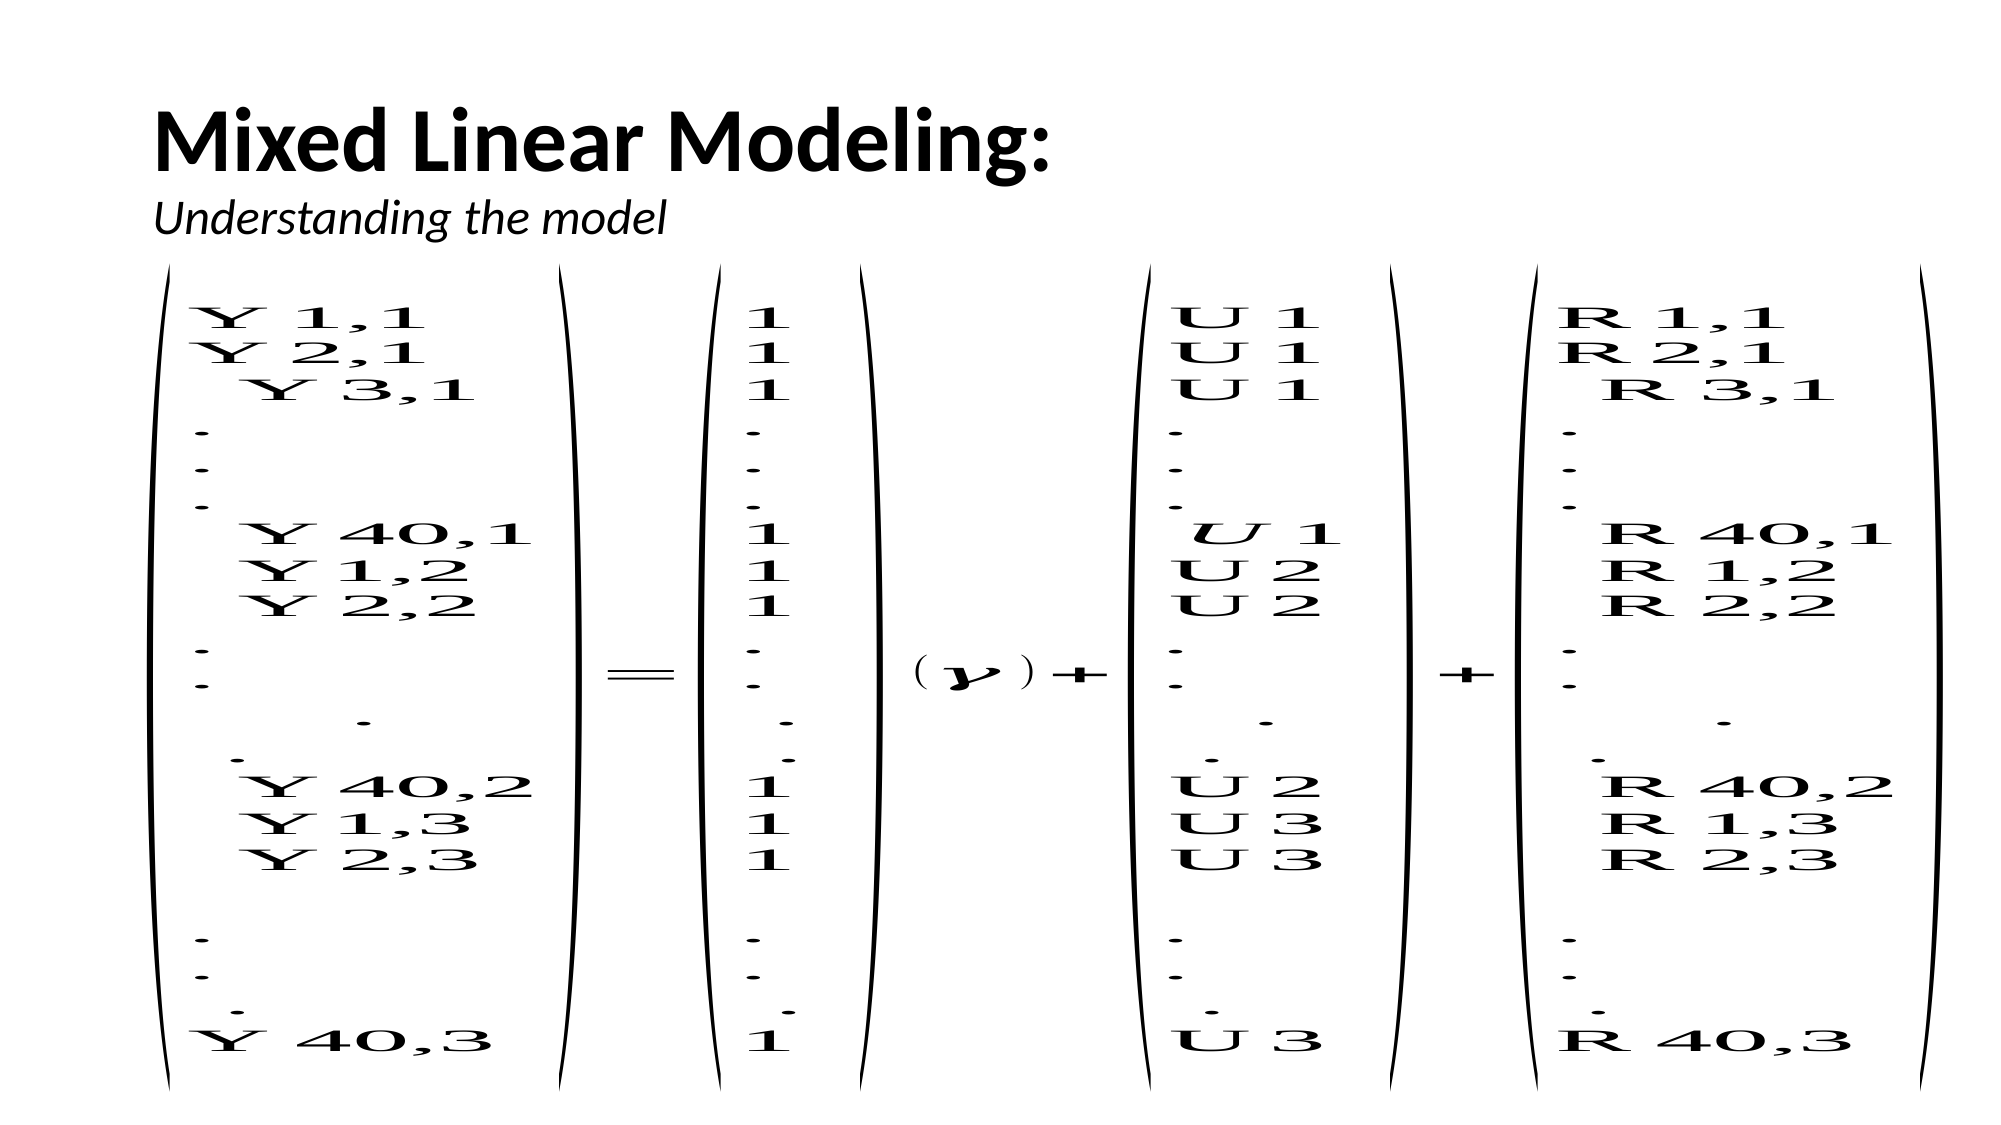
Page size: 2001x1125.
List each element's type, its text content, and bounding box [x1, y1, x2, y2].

title Mixed Linear Modeling: Understanding the model [137, 59, 1863, 278]
